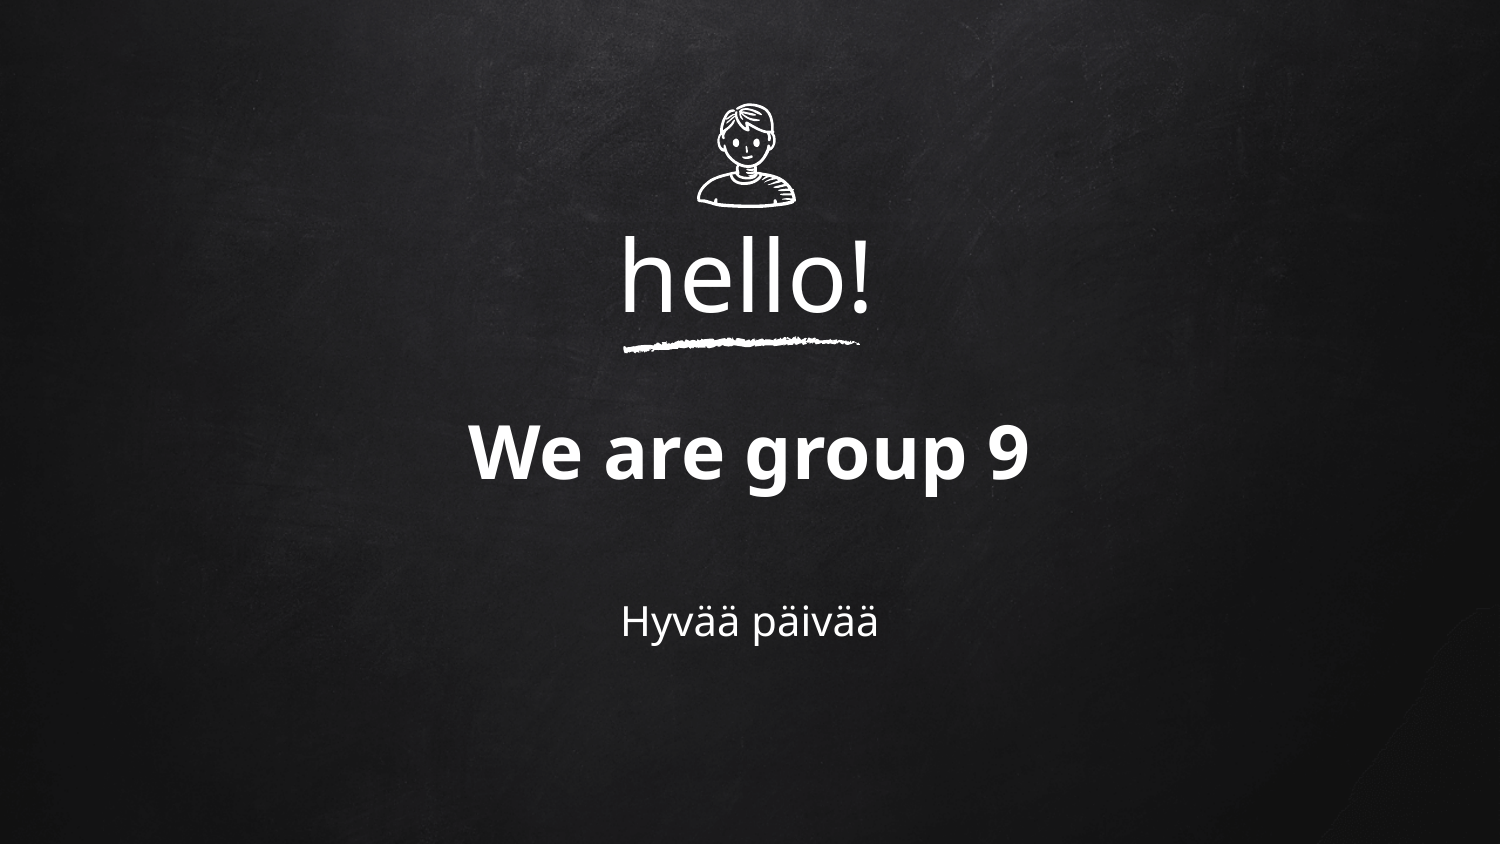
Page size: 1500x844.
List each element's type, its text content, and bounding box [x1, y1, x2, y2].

picture [0, 0, 1500, 844]
subtitle We are group 9 Hyvää päivää [209, 389, 1291, 519]
text_box [623, 336, 860, 354]
title hello! [298, 197, 1195, 388]
text_box [697, 103, 796, 208]
